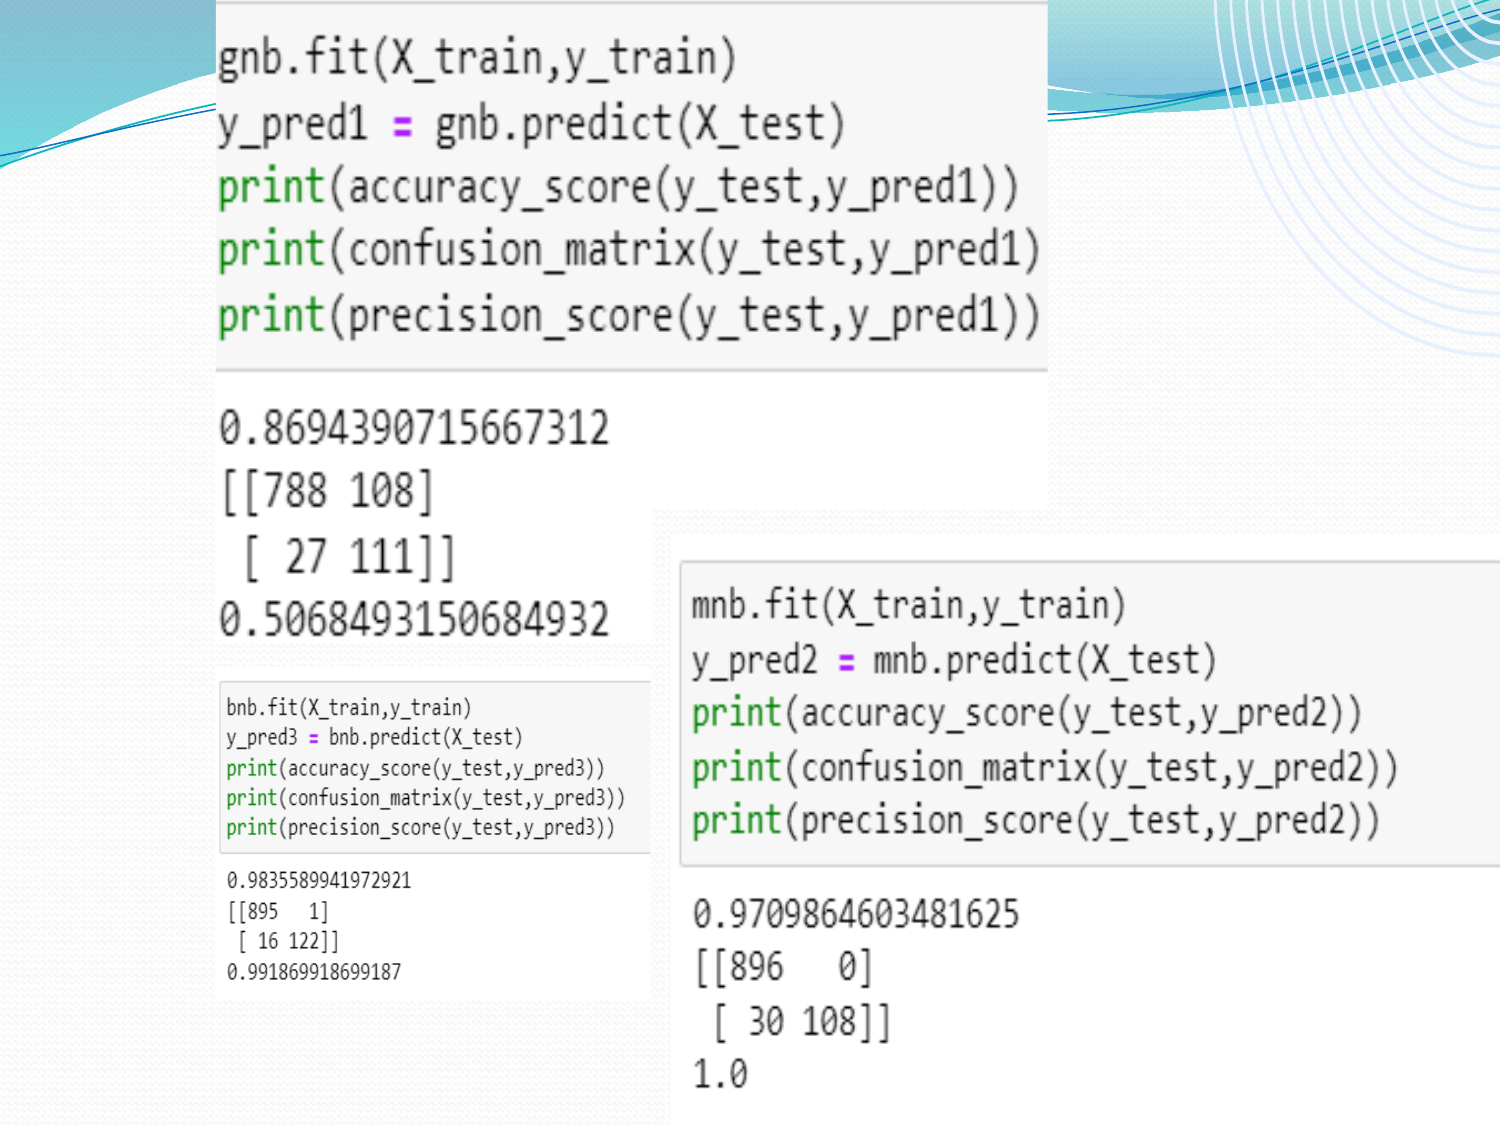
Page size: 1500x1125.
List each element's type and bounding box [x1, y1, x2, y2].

picture [215, 667, 651, 1000]
picture [670, 534, 1500, 1125]
picture [215, 0, 1048, 644]
